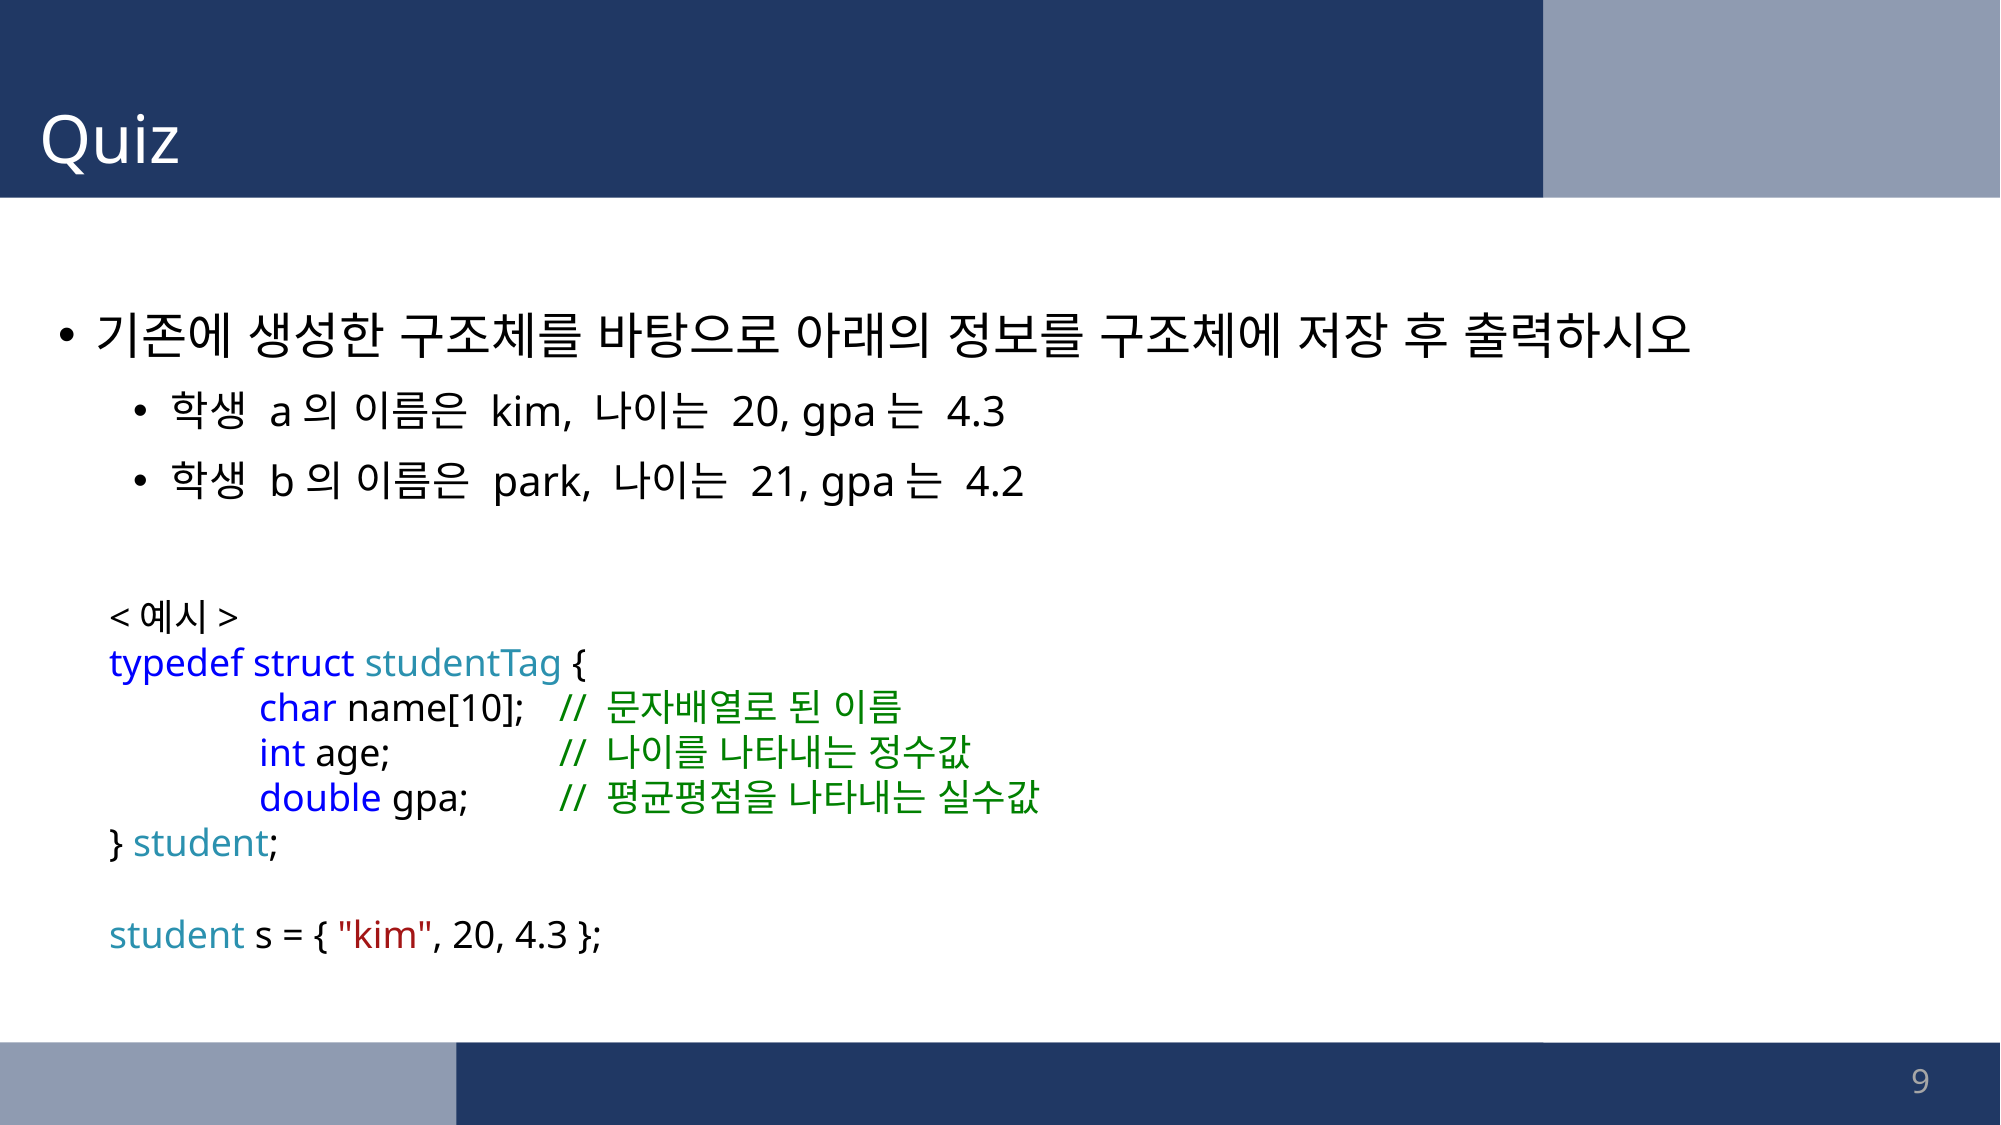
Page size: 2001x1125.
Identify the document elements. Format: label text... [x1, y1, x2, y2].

list 기존에 생성한 구조체를 바탕으로 아래의 정보를 구조체에 저장 후 출력하시오 학생 a의 이름은 kim, 나이는 20, gpa는 4.3 학생 b의 이름은 park, 나이는 21, gpa는 4.2 [43, 284, 1934, 976]
text_box <예시> typedef struct studentTag { char name[10]; // 문자배열로 된 이름 int age; // 나이를 나타내는 정수값 double gpa; // 평균평점을 나타내는 실수값 } student; [94, 586, 1178, 916]
text_box student s = { "kim", 20, 4.3 }; [94, 858, 1095, 964]
title Quiz [24, 85, 1544, 198]
slide_number 9 [1494, 1052, 1945, 1113]
